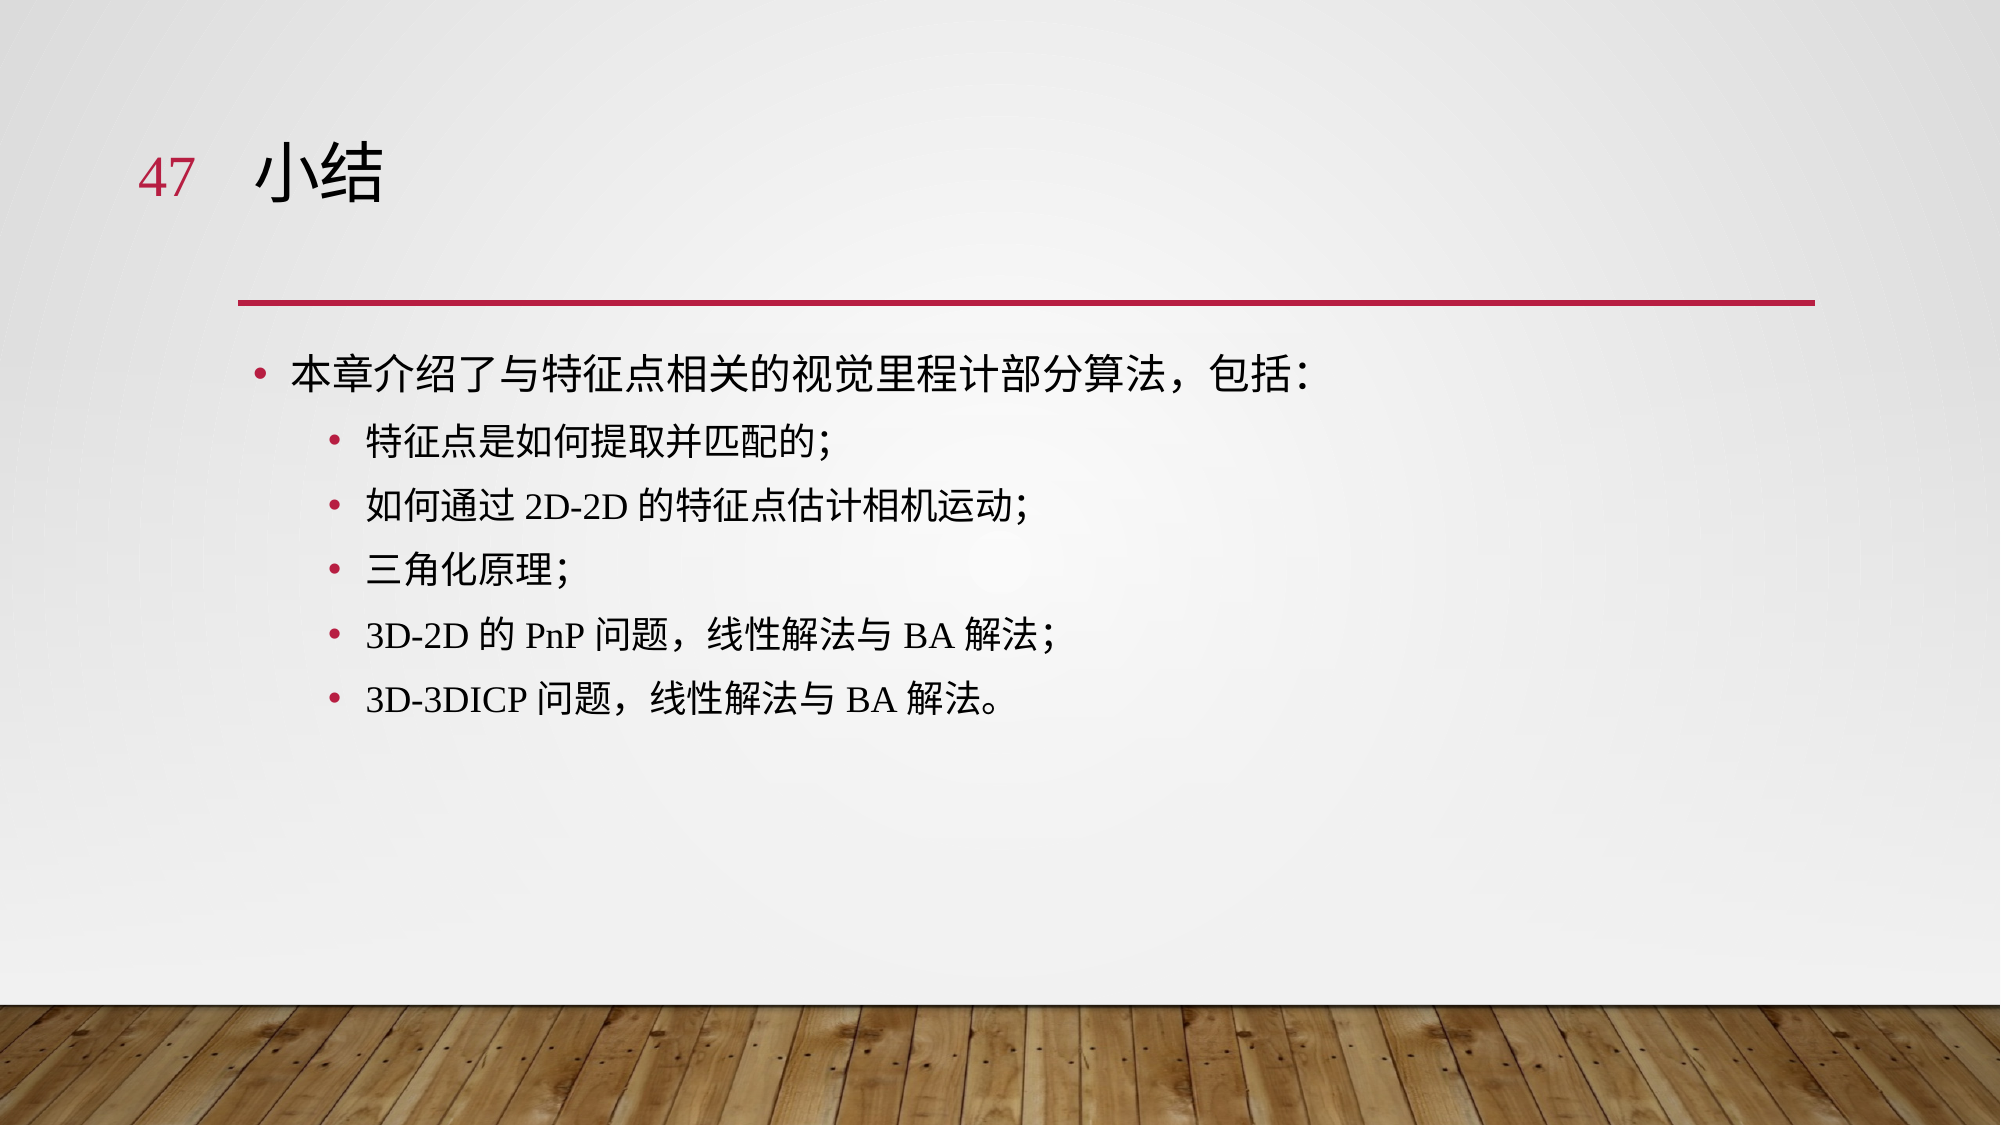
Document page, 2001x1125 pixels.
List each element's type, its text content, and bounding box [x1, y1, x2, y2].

title 小结 [238, 131, 1814, 305]
picture [0, 1005, 2000, 1125]
slide_number 47 [78, 131, 212, 214]
list 本章介绍了与特征点相关的视觉里程计部分算法，包括： 特征点是如何提取并匹配的； 如何通过2D-2D的特征点估计相机运动； 三角化原理； 3D-2D的PnP问题，线性解法与BA解法； 3D-3DICP问题，线性解法与BA解法。 [238, 330, 1814, 897]
